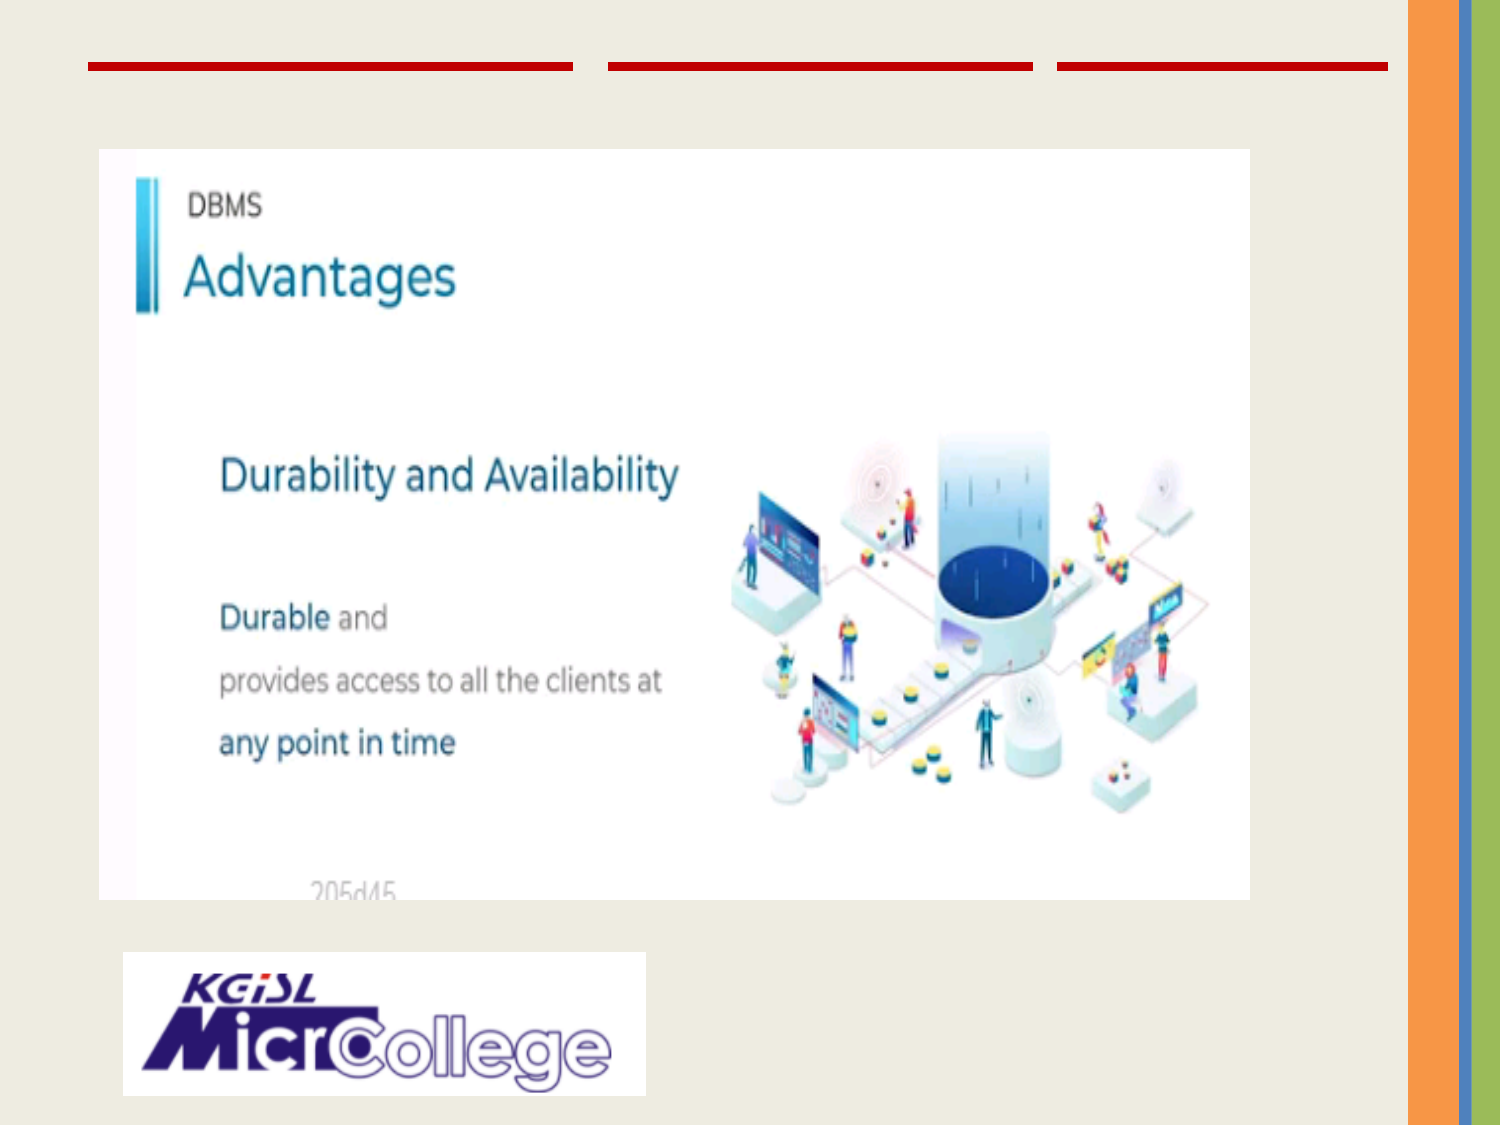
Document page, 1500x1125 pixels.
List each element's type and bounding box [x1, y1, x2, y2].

picture [99, 149, 1251, 901]
picture [123, 951, 647, 1097]
